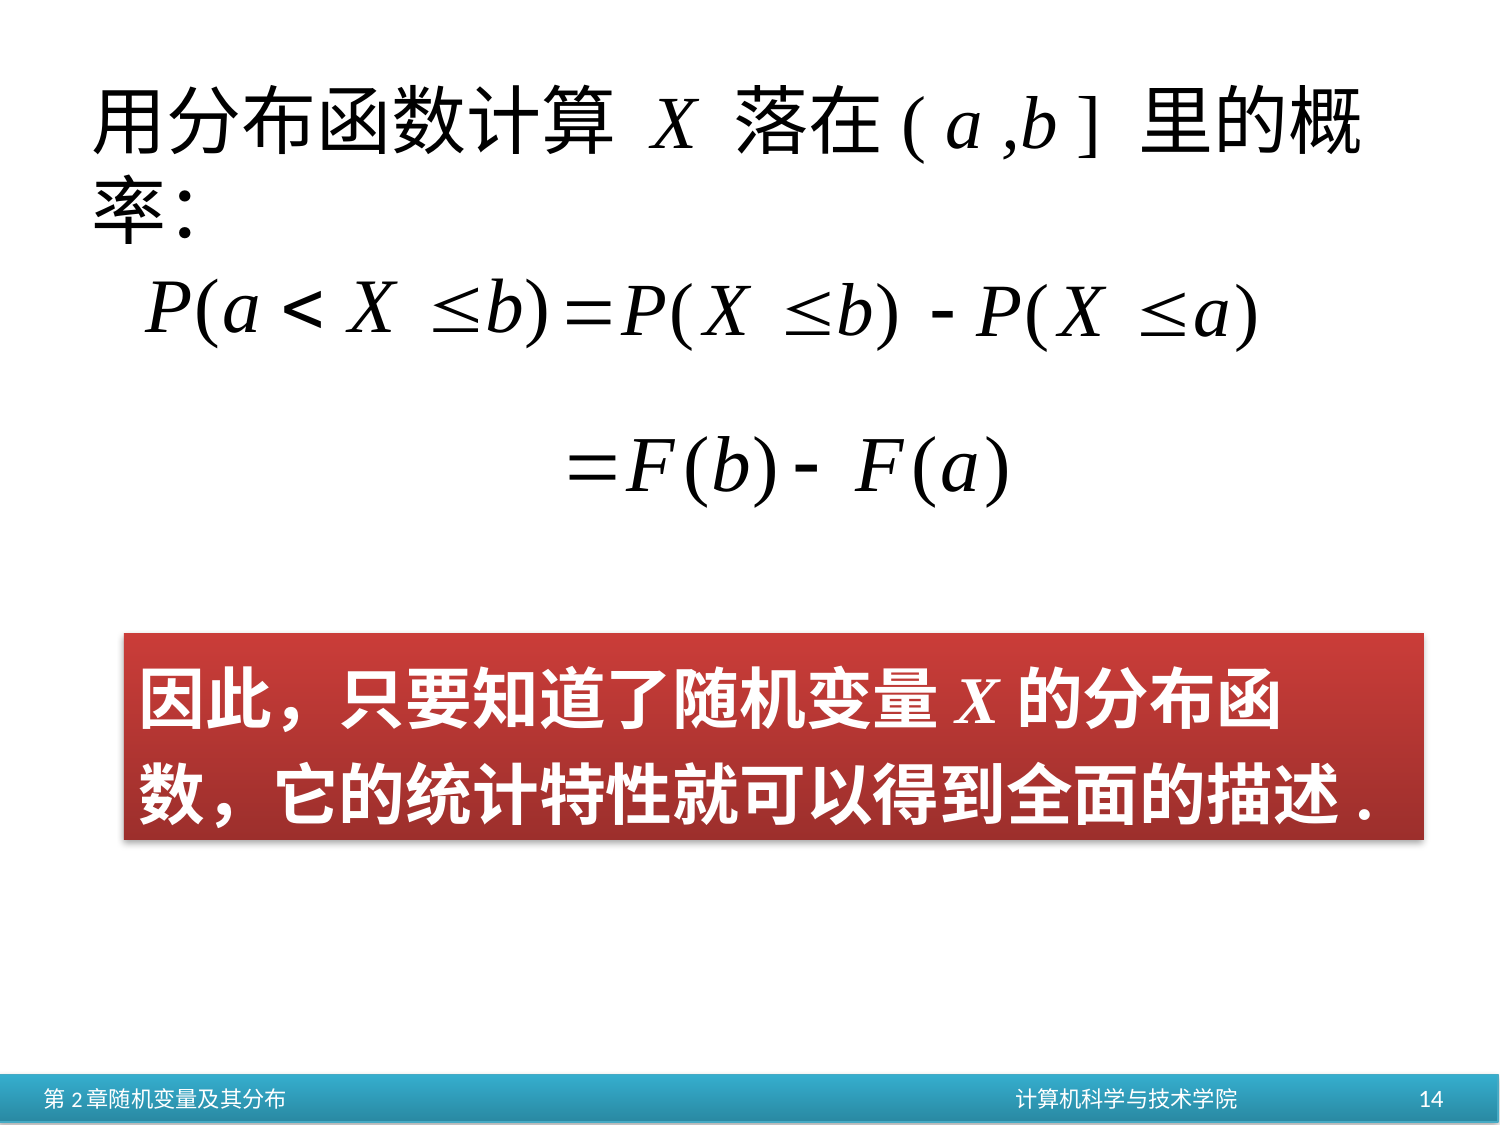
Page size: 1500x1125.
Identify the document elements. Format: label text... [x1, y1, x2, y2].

text_box 用分布函数计算 X 落在( a ,b ] 里的概率： [76, 66, 1465, 262]
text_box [547, 266, 911, 368]
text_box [131, 261, 563, 365]
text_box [548, 418, 1025, 525]
text_box 因此，只要知道了随机变量X的分布函数，它的统计特性就可以得到全面的描述. [123, 633, 1424, 840]
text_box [918, 266, 1270, 368]
